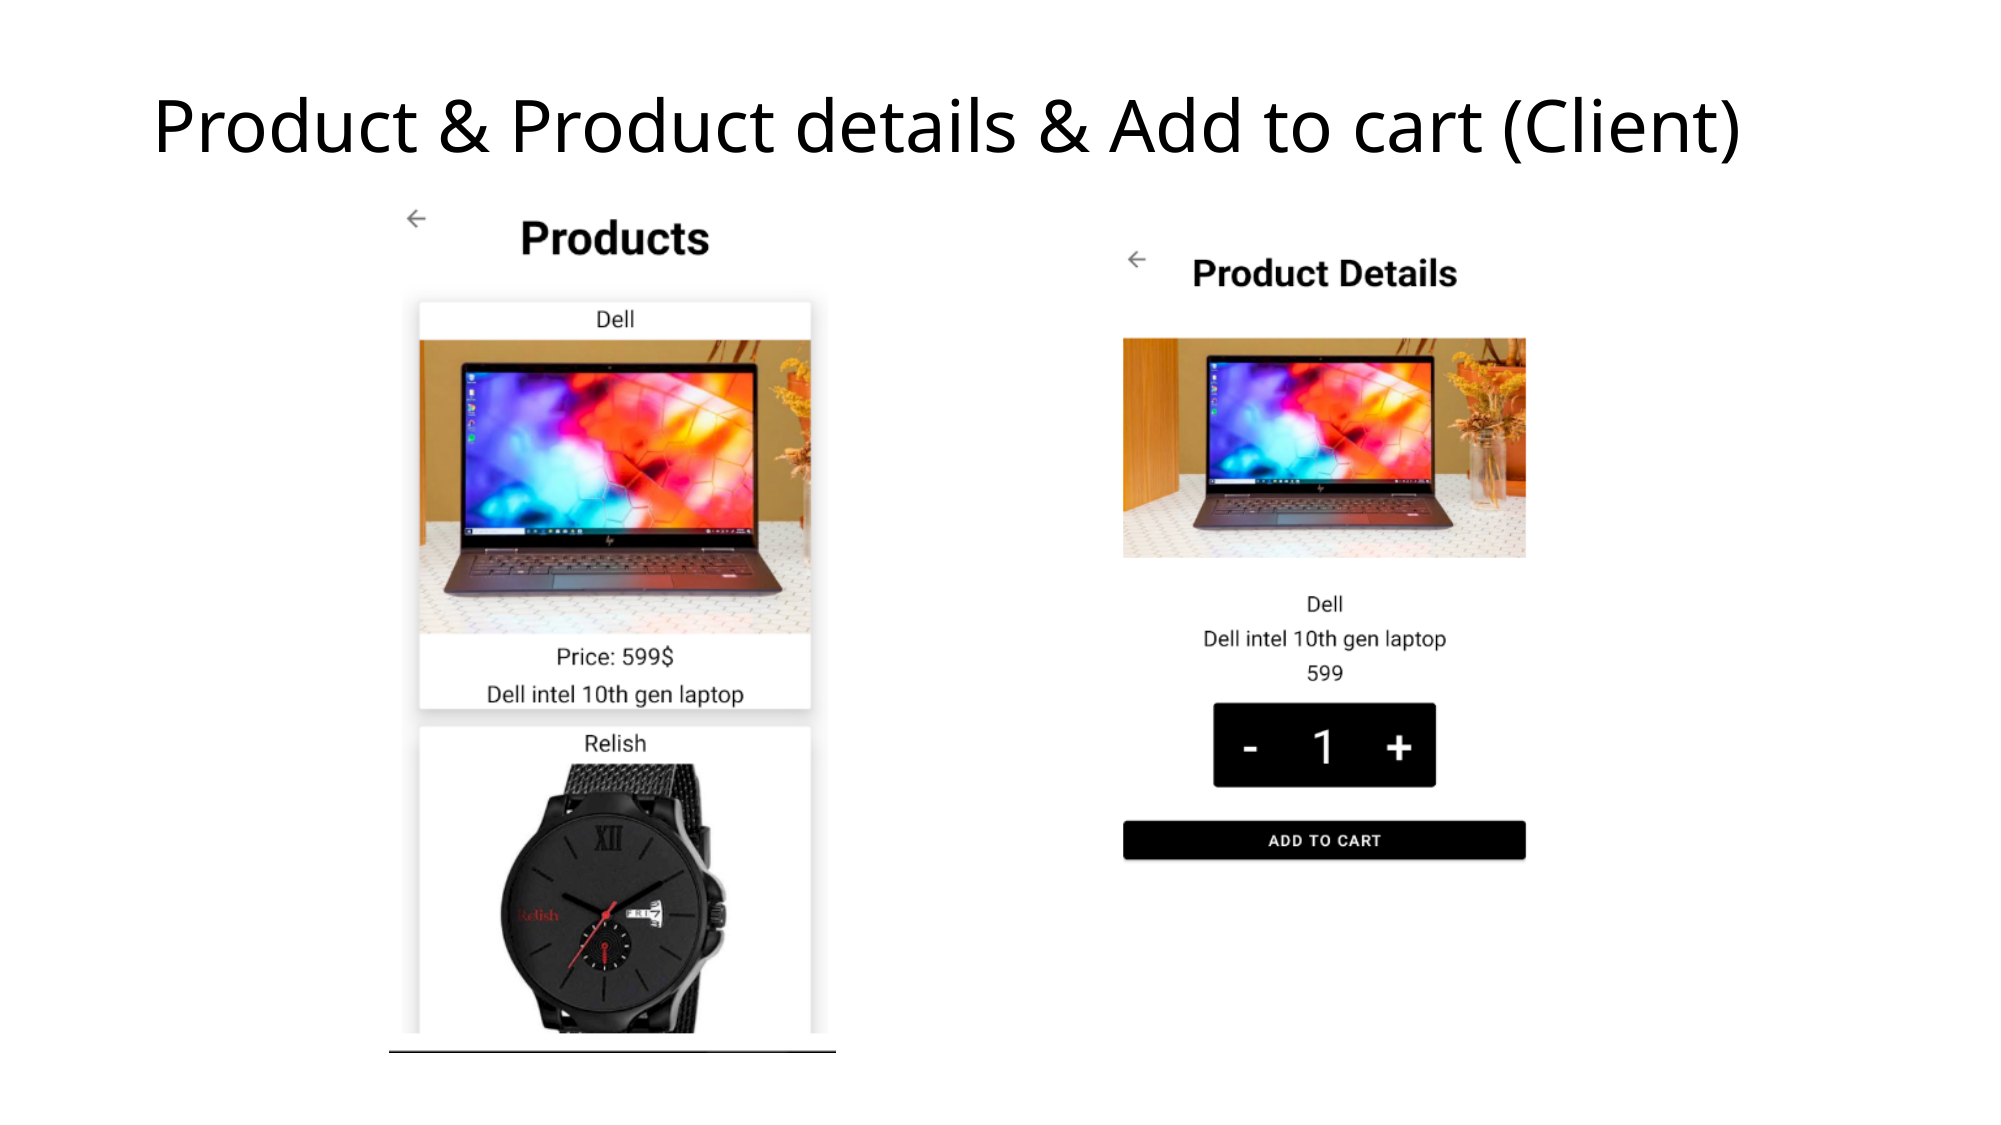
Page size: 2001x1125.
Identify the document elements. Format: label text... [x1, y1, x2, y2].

title Product & Product details & Add to cart (Client) [137, 59, 1863, 200]
picture [1111, 236, 1537, 1016]
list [388, 188, 836, 1053]
